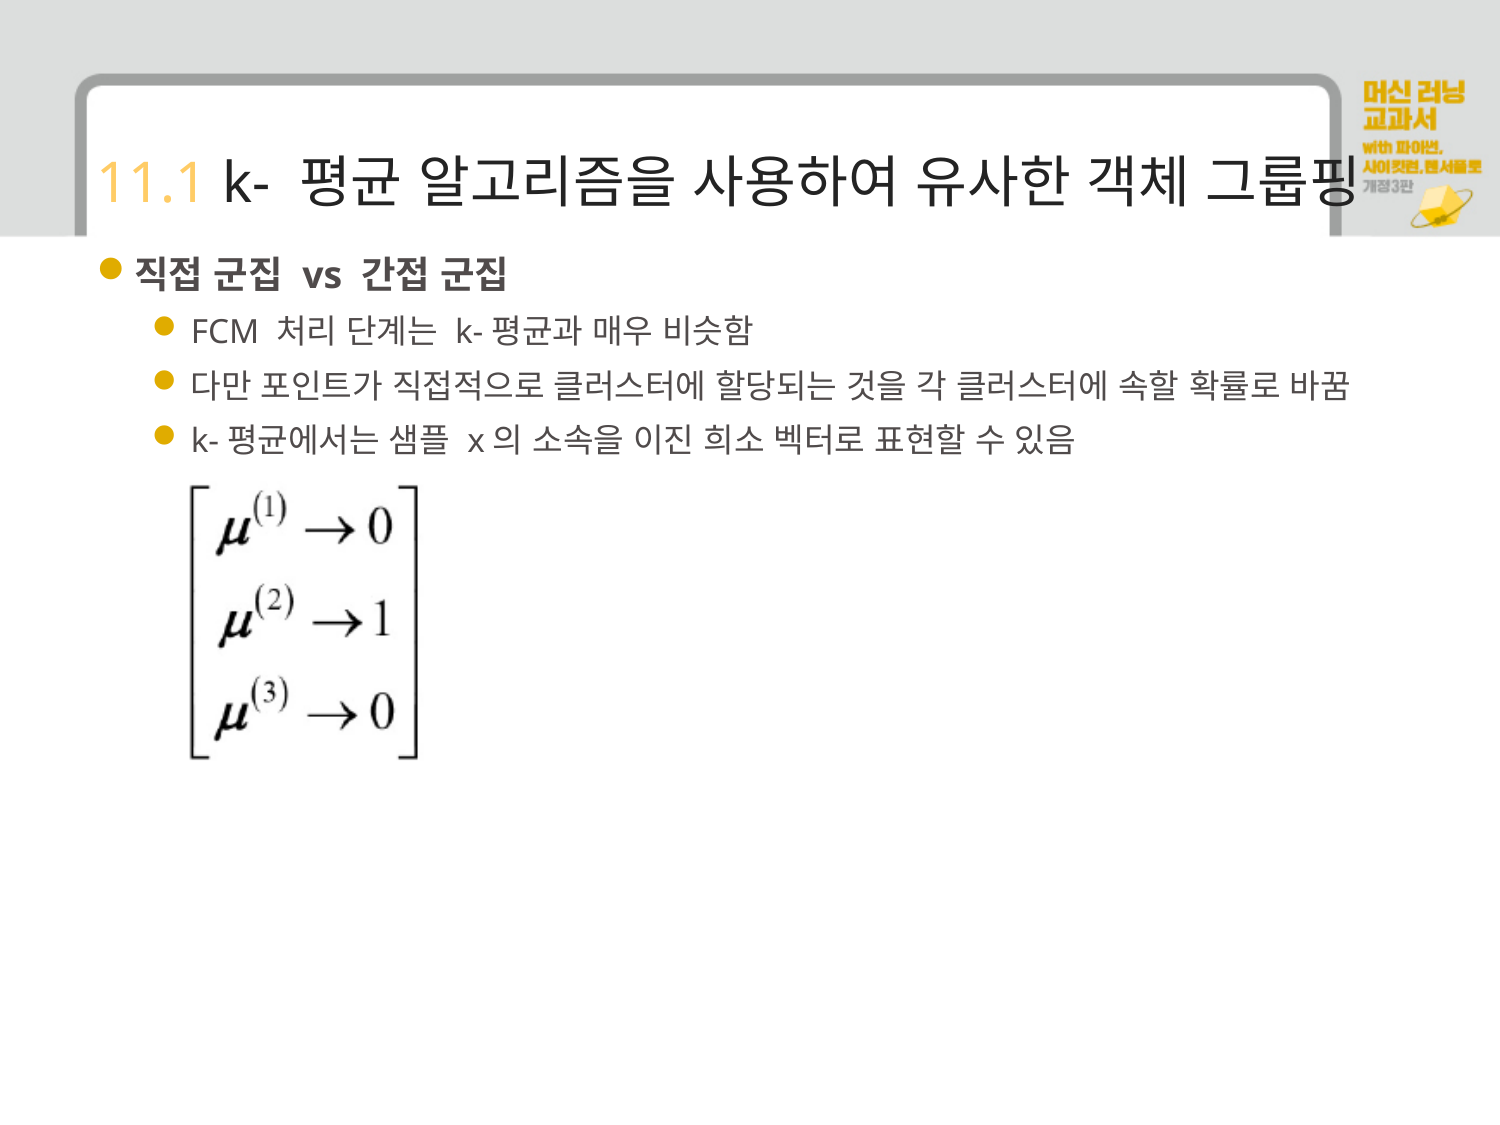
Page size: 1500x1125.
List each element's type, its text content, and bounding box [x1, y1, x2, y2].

title 11.1 k- 평균 알고리즘을 사용하여 유사한 객체 그룹핑 [81, 90, 1412, 222]
picture [0, 0, 1500, 1125]
list 직접 군집 vs 간접 군집 FCM 처리 단계는 k-평균과 매우 비슷함 다만 포인트가 직접적으로 클러스터에 할당되는 것을 각 클러스터에 속할 확률로 바꿈 k-평균에서는 샘플 x의 소속을 이진 희소 벡터로 표현할 수 있음 [81, 239, 1412, 1054]
